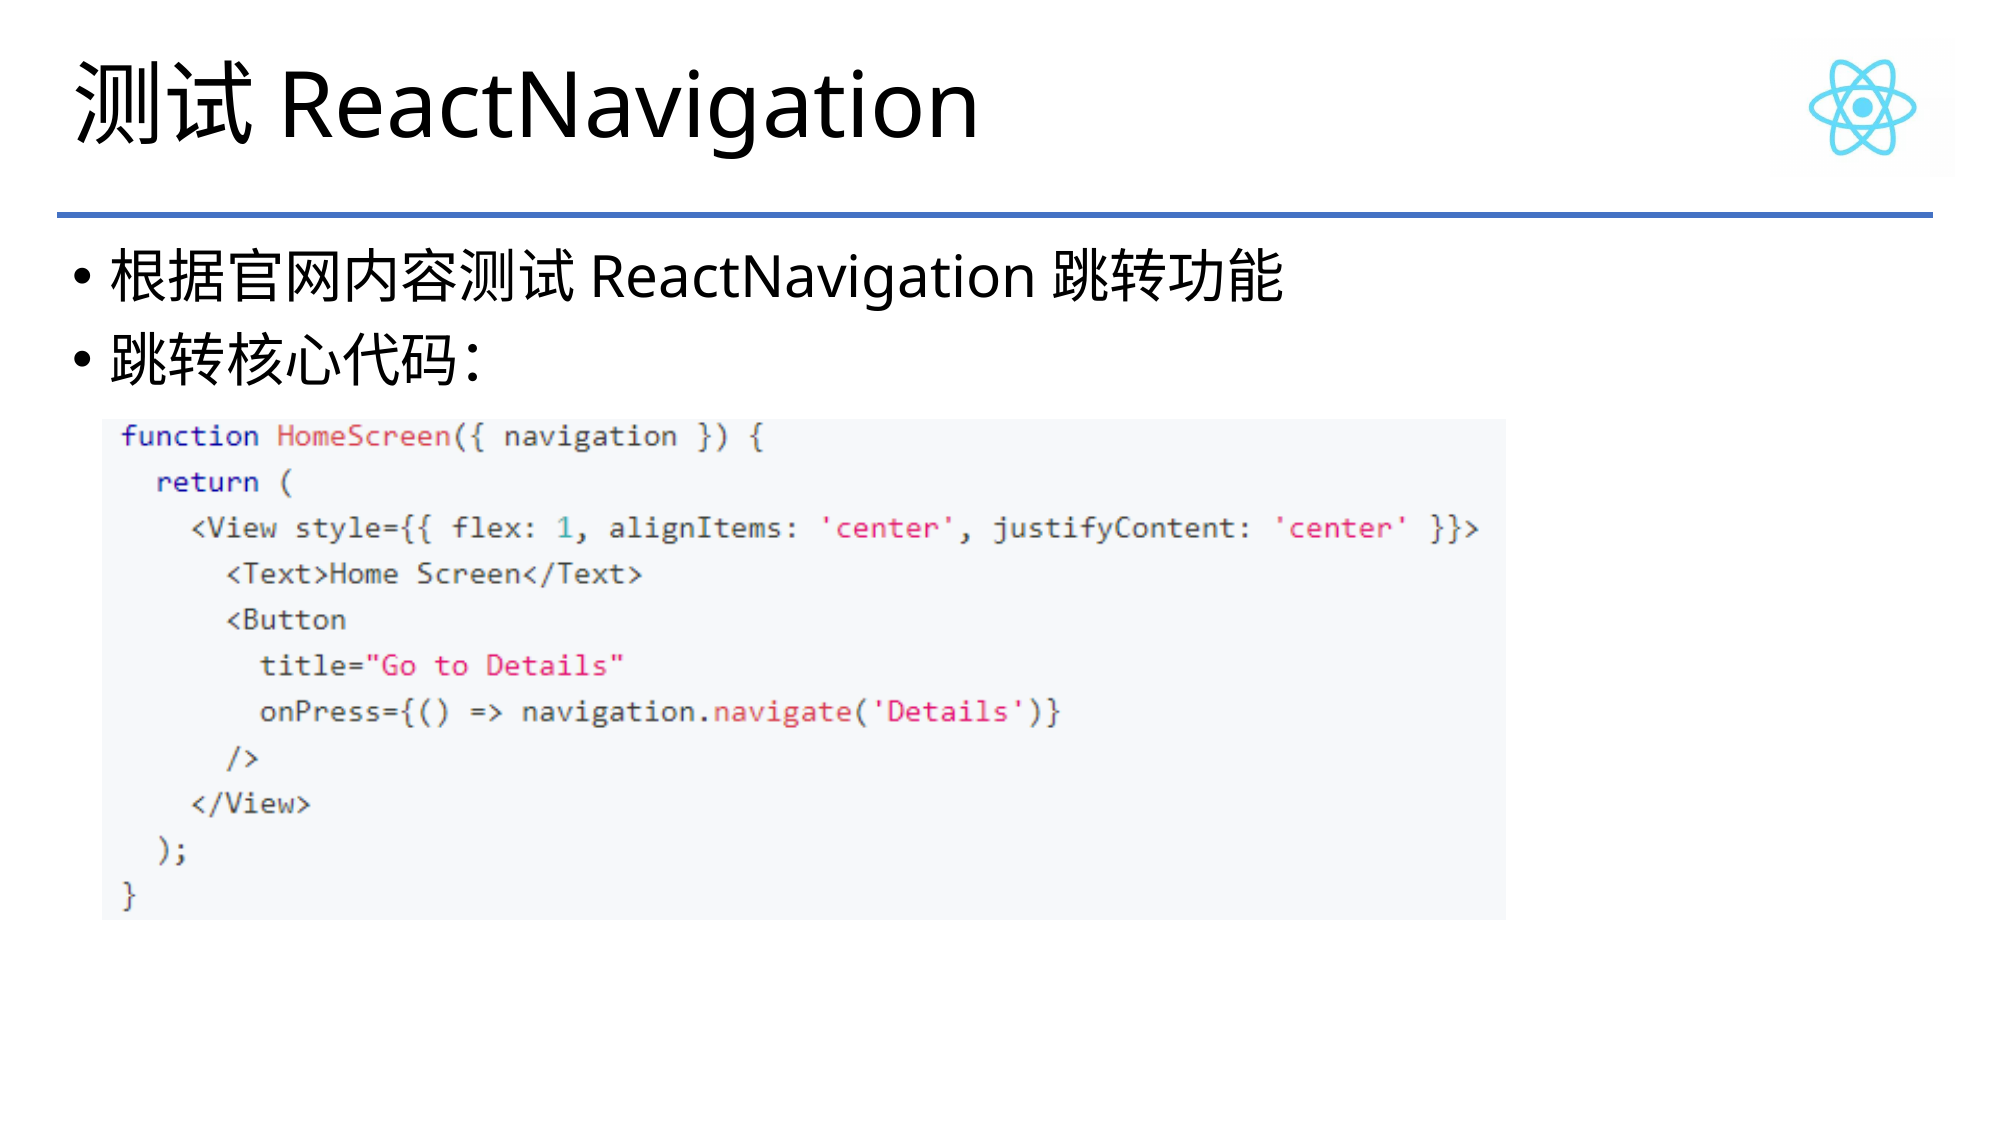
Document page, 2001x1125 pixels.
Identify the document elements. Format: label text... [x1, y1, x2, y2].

list 根据官网内容测试ReactNavigation跳转功能 跳转核心代码： [57, 239, 1933, 1018]
picture [1770, 38, 1955, 177]
picture [102, 419, 1506, 920]
title 测试ReactNavigation [57, 22, 1338, 194]
